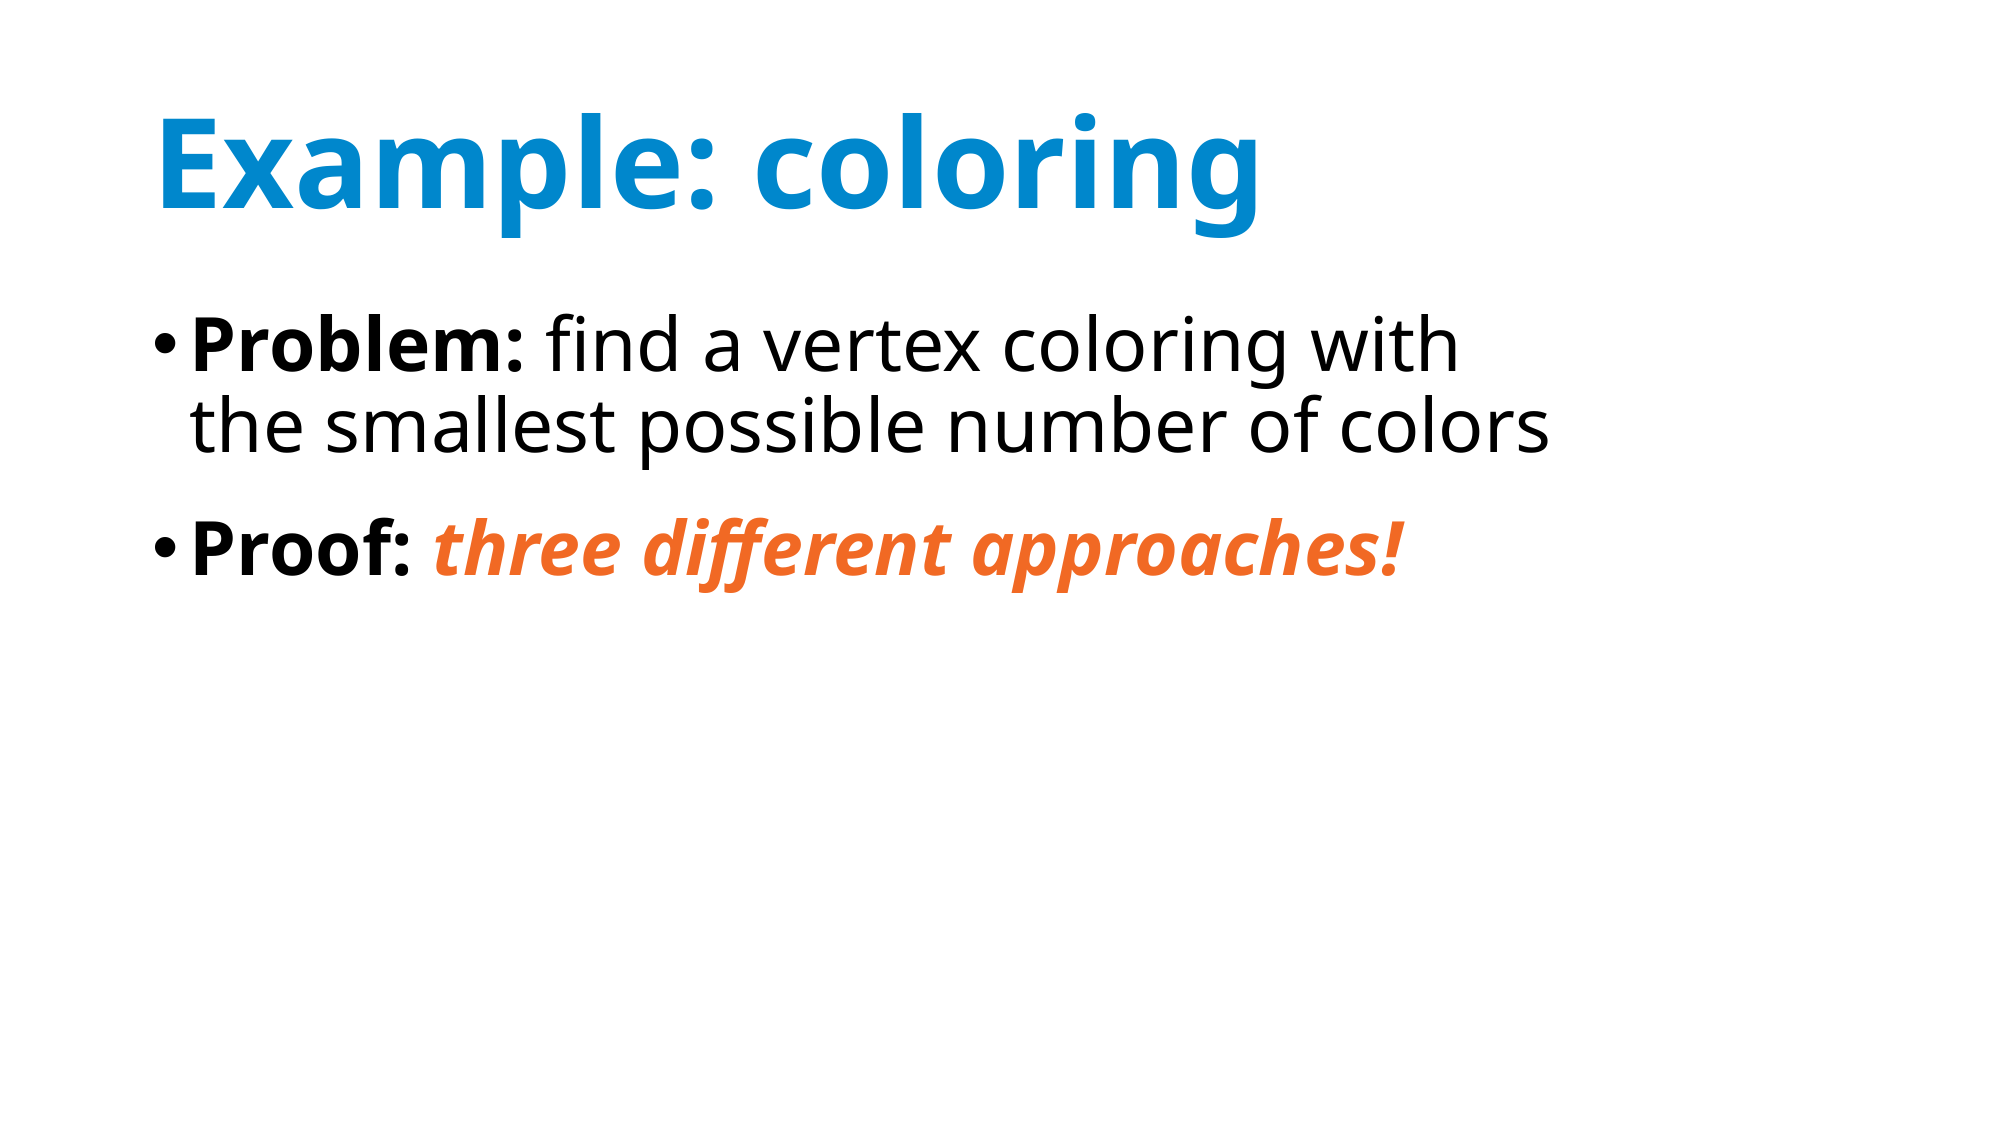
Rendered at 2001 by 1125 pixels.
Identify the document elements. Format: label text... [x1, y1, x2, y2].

title Example: coloring [137, 59, 1863, 278]
list Problem: find a vertex coloring with the smallest possible number of colors Proof: three different approaches! [137, 299, 1863, 1014]
